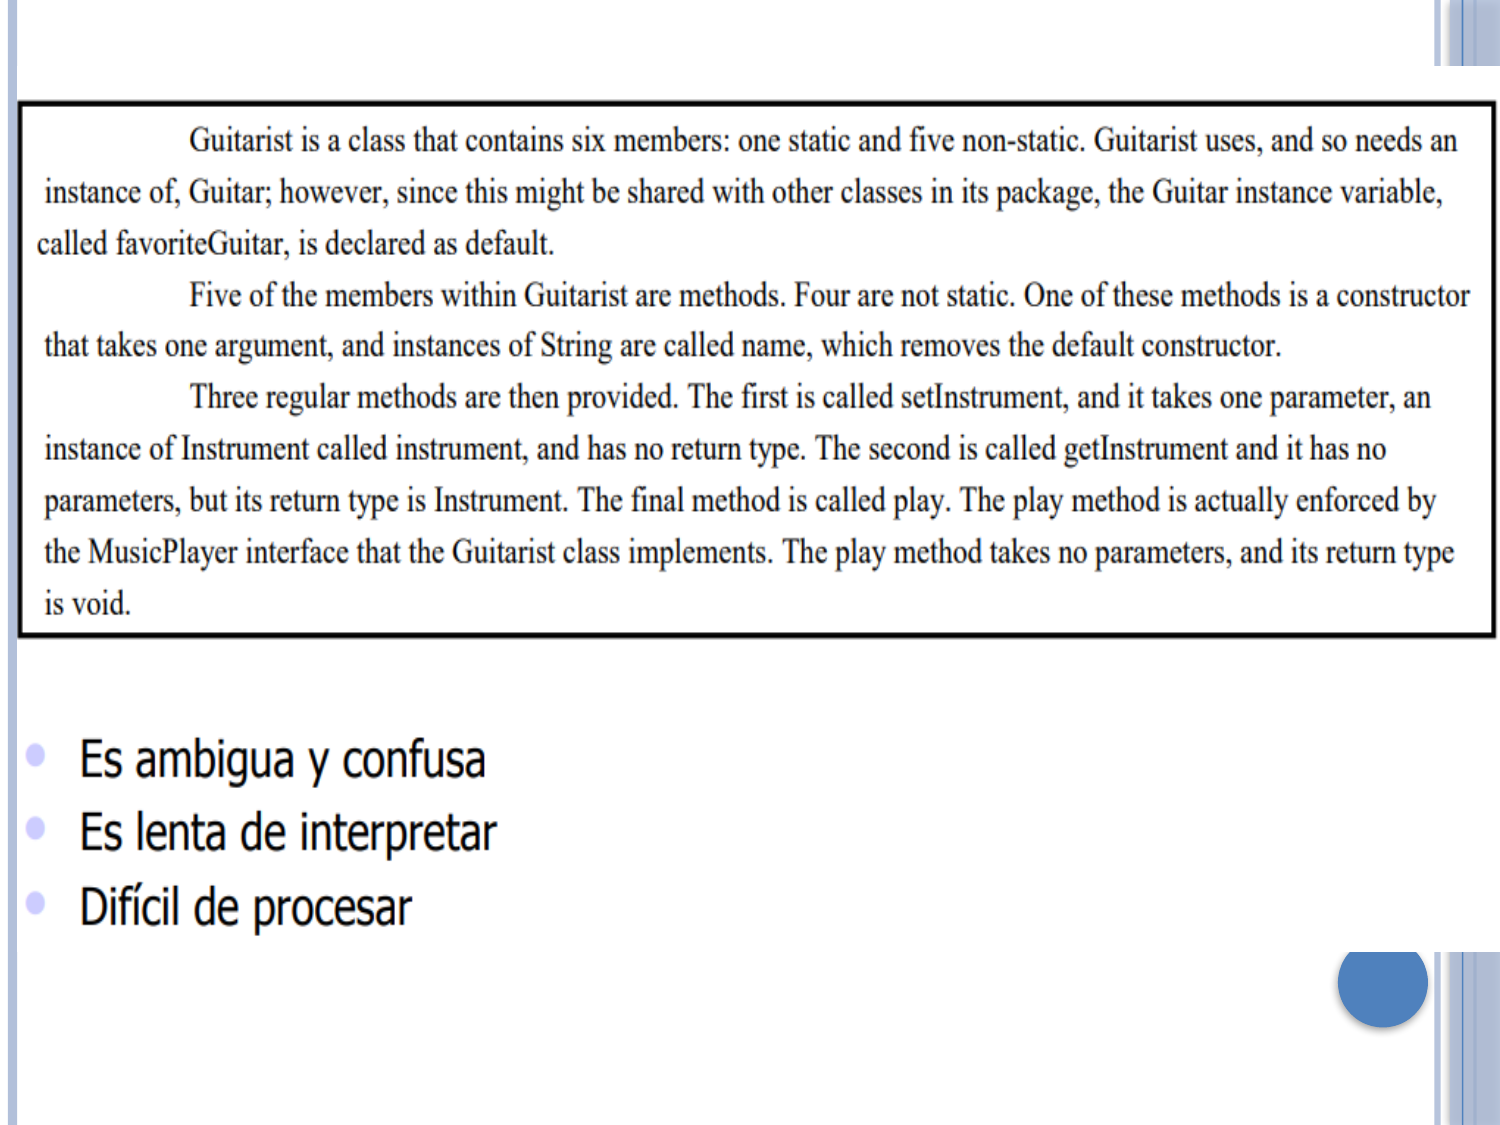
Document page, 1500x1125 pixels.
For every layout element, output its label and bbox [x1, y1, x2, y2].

picture [17, 65, 1500, 952]
